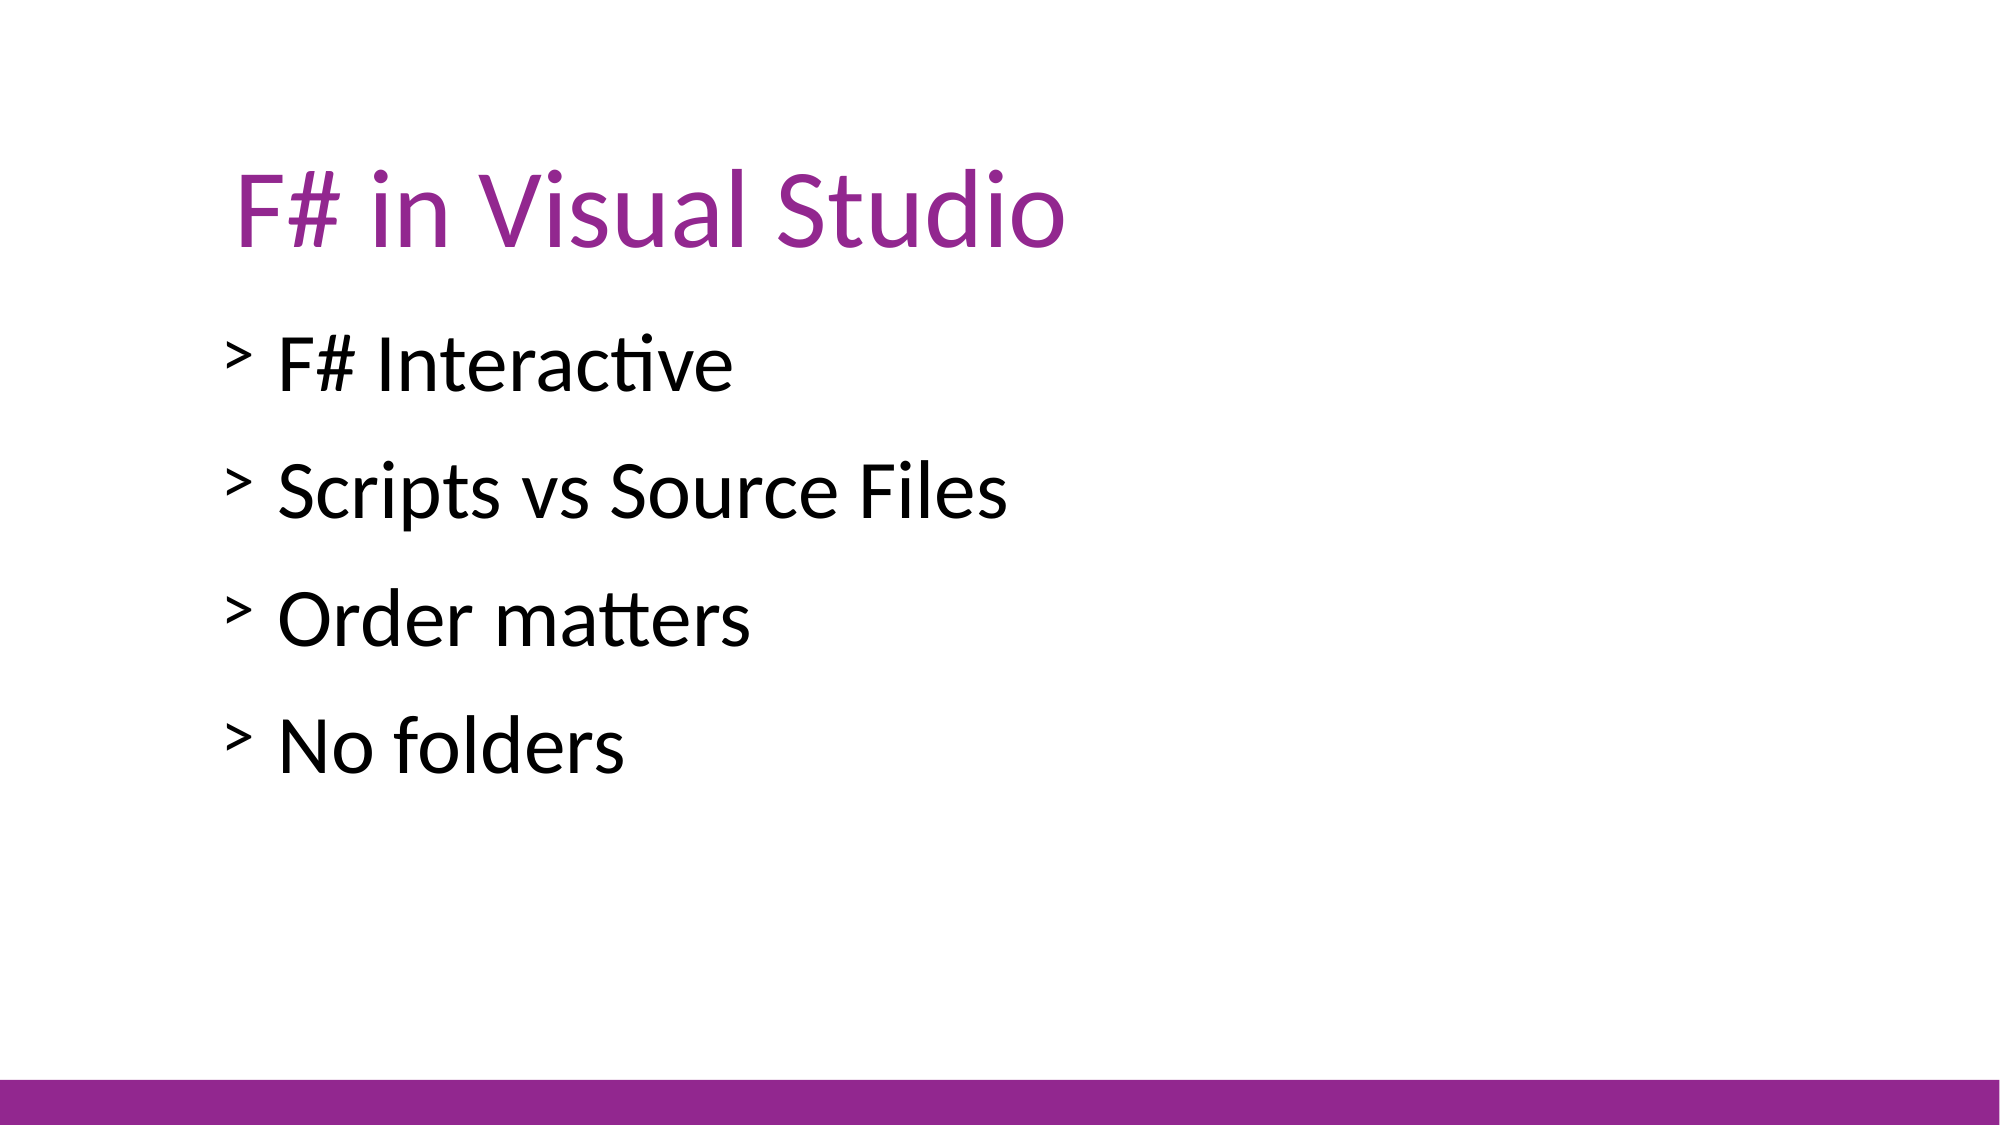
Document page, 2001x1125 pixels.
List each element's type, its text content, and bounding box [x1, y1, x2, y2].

list F# Interactive Scripts vs Source Files Order matters No folders [198, 311, 1967, 990]
title F# in Visual Studio [219, 76, 1780, 279]
